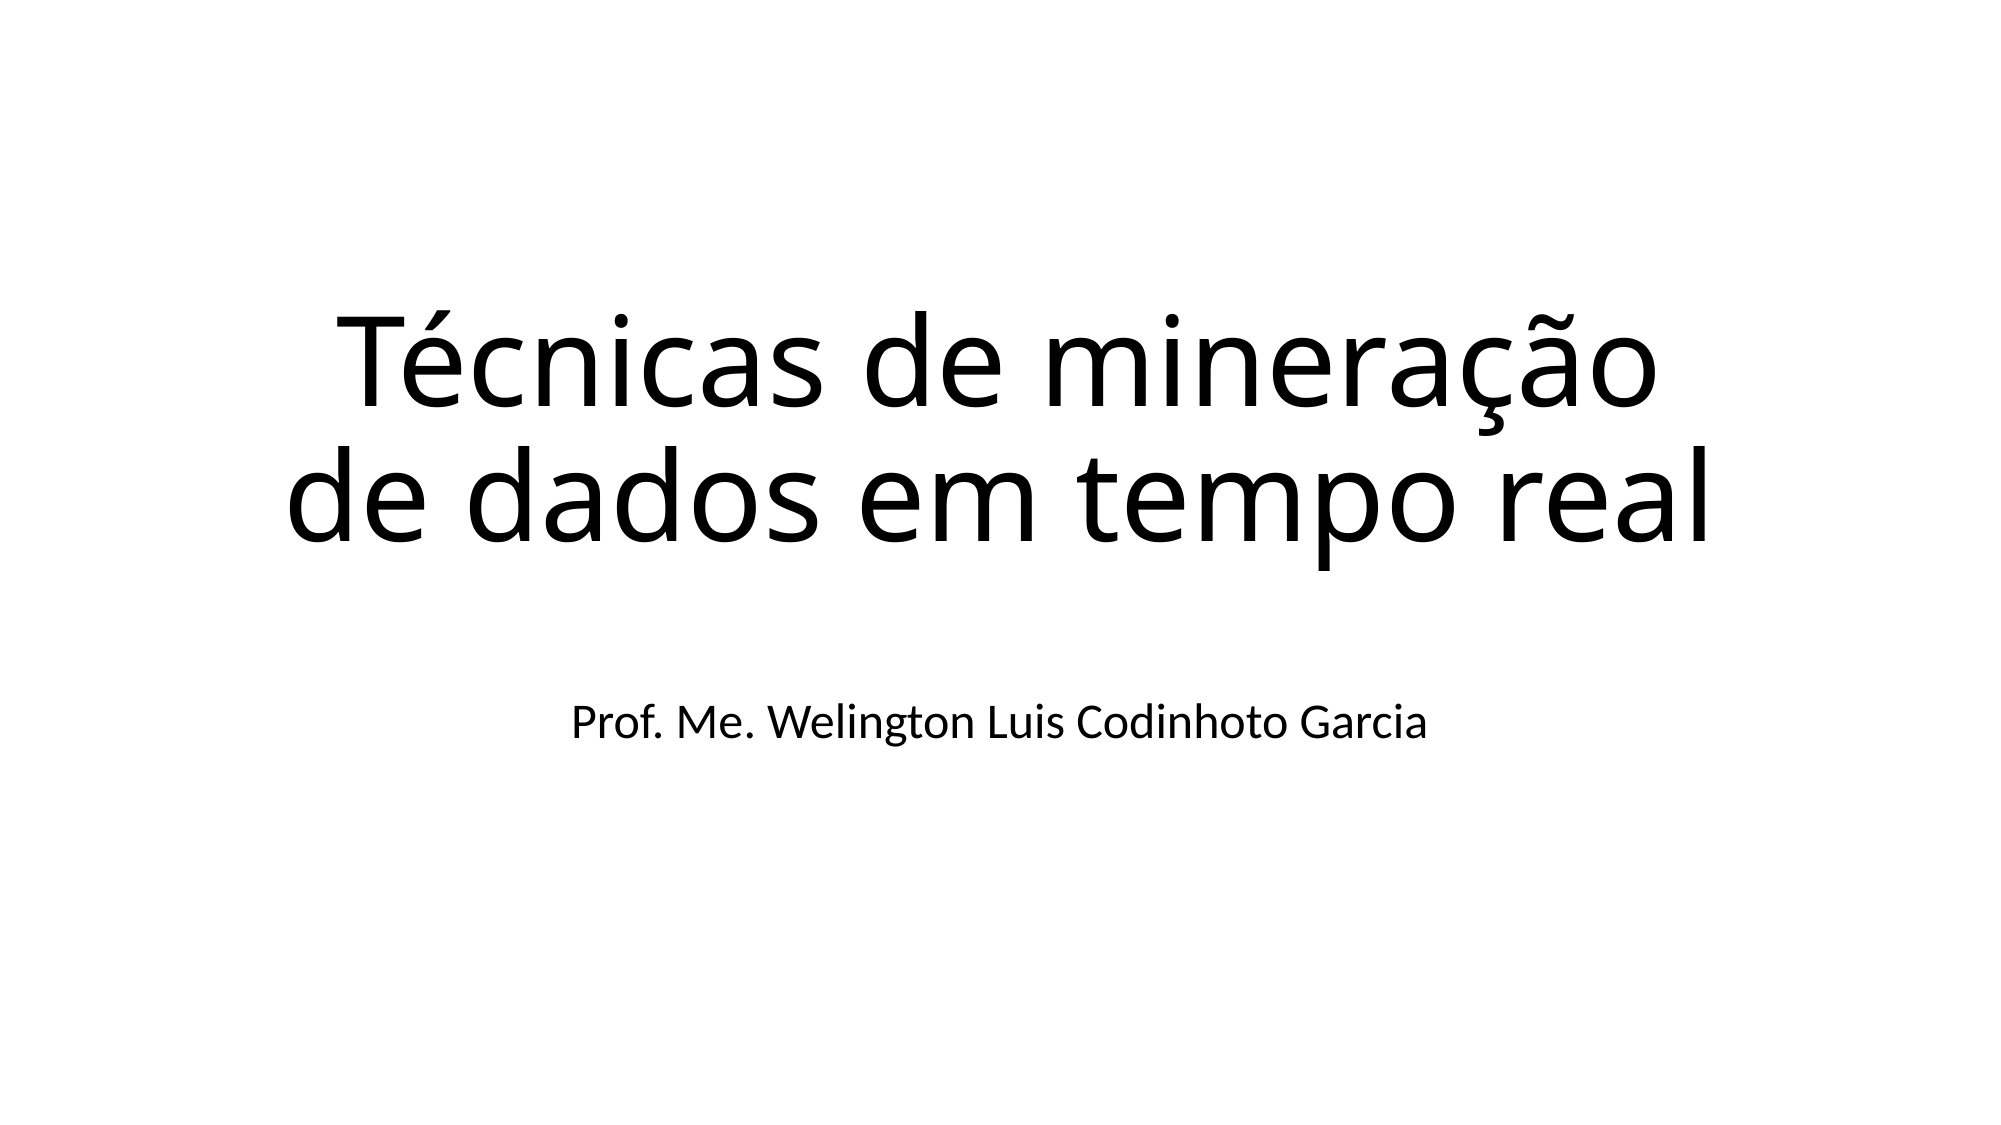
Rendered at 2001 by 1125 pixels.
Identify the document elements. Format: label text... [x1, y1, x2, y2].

subtitle Prof. Me. Welington Luis Codinhoto Garcia [249, 688, 1750, 960]
title Técnicas de mineração de dados em tempo real [249, 184, 1750, 576]
